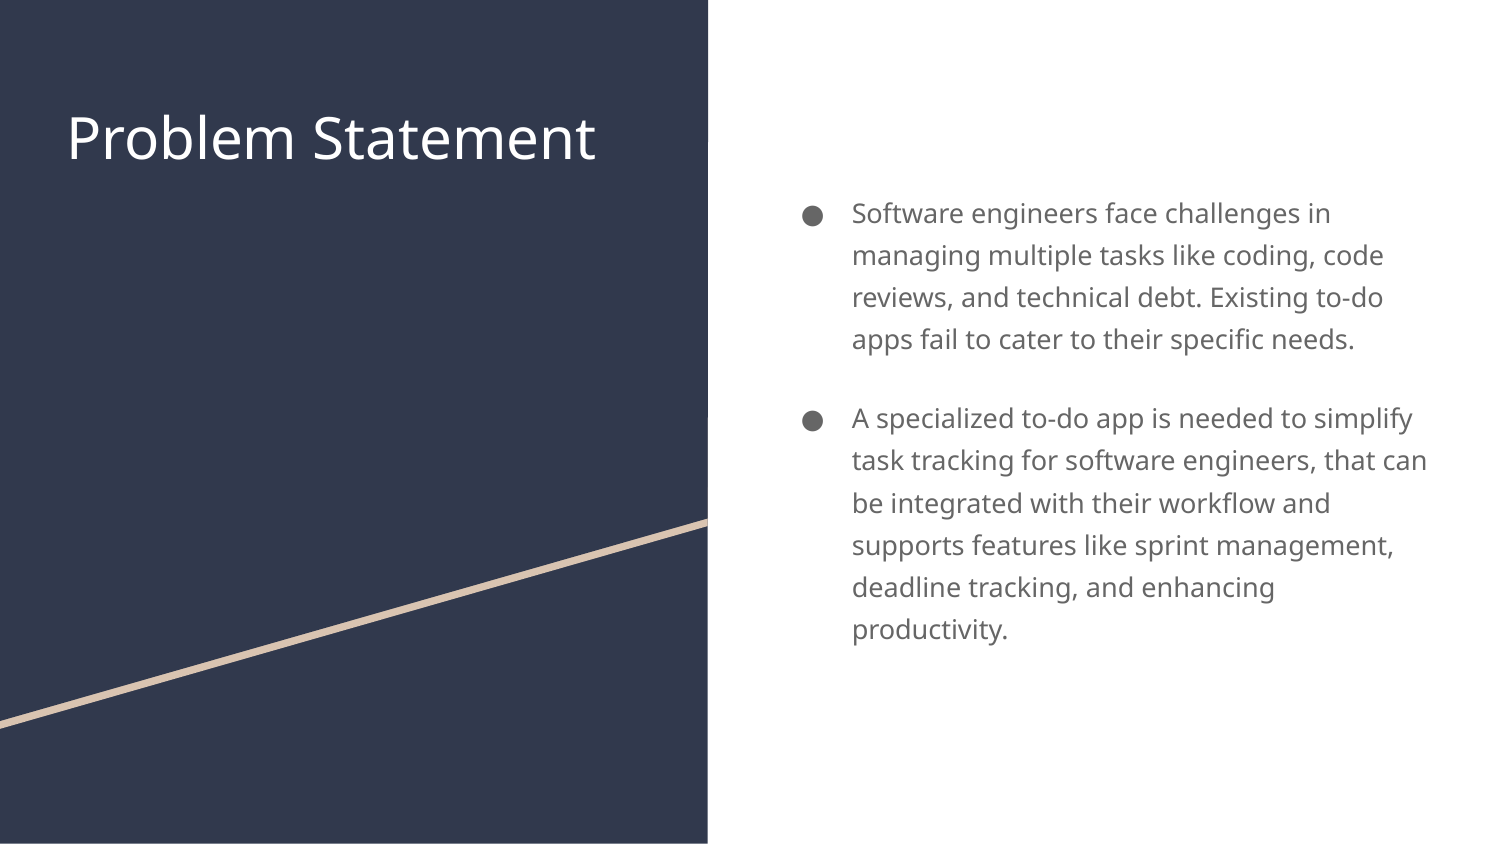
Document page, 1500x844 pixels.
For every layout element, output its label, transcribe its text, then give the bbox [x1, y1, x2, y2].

title Problem Statement [51, 82, 660, 494]
list Software engineers face challenges in managing multiple tasks like coding, code reviews, and technical debt. Existing to-do apps fail to cater to their specific needs. A specialized to-do app is needed to simplify task tracking for software engineers, that can be integrated with their workflow and supports features like sprint management, deadline tracking, and enhancing productivity. [761, 82, 1446, 755]
